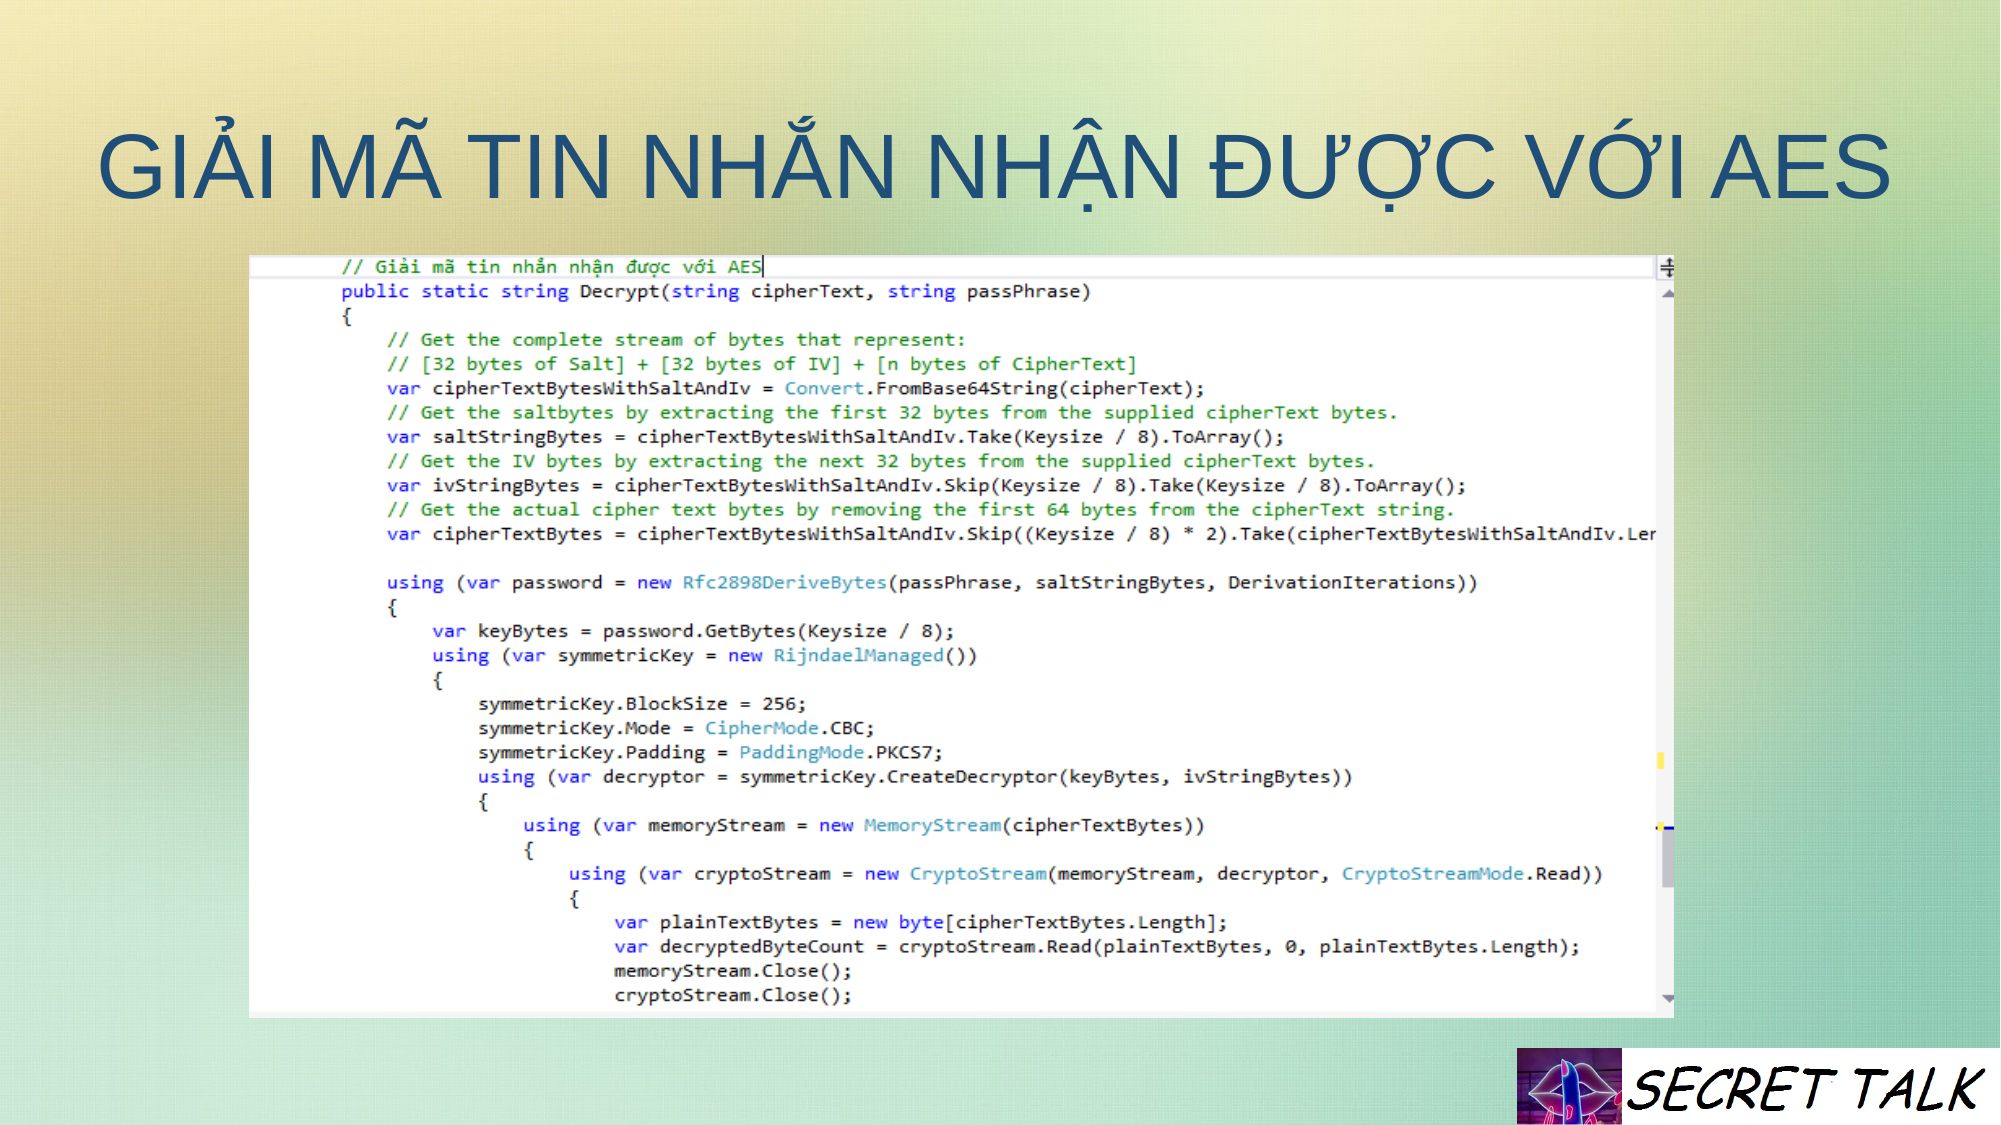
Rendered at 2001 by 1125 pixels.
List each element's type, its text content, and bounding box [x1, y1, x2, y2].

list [249, 255, 1674, 1018]
title GIẢI MÃ TIN NHẮN NHẬN ĐƯỢC VỚI AES [17, 59, 1976, 278]
picture [0, 0, 2001, 1125]
